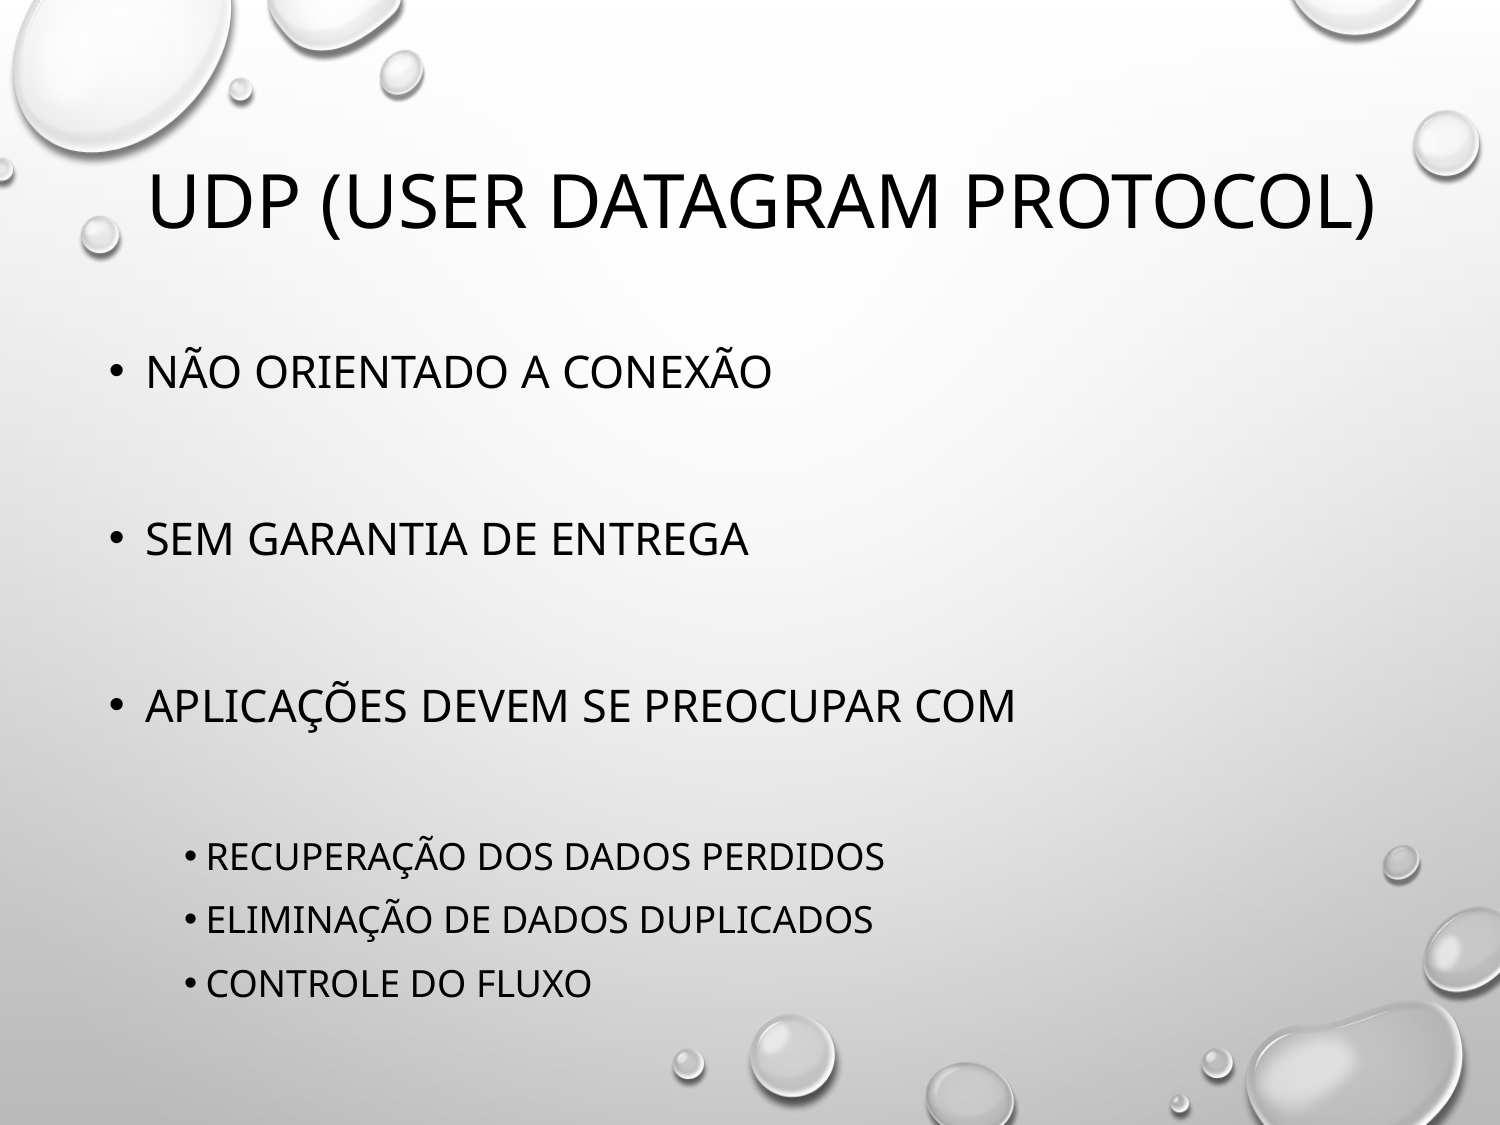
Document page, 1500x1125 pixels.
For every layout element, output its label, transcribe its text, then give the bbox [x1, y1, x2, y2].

list Não orientado a conexão Sem garantia de entrega Aplicações devem se preocupar com Recuperação dos dados perdidos Eliminação de dados duplicados Controle do fluxo [93, 324, 1400, 1013]
title UDP (User Datagram Protocol) [23, 117, 1500, 293]
picture [0, 0, 1500, 1125]
